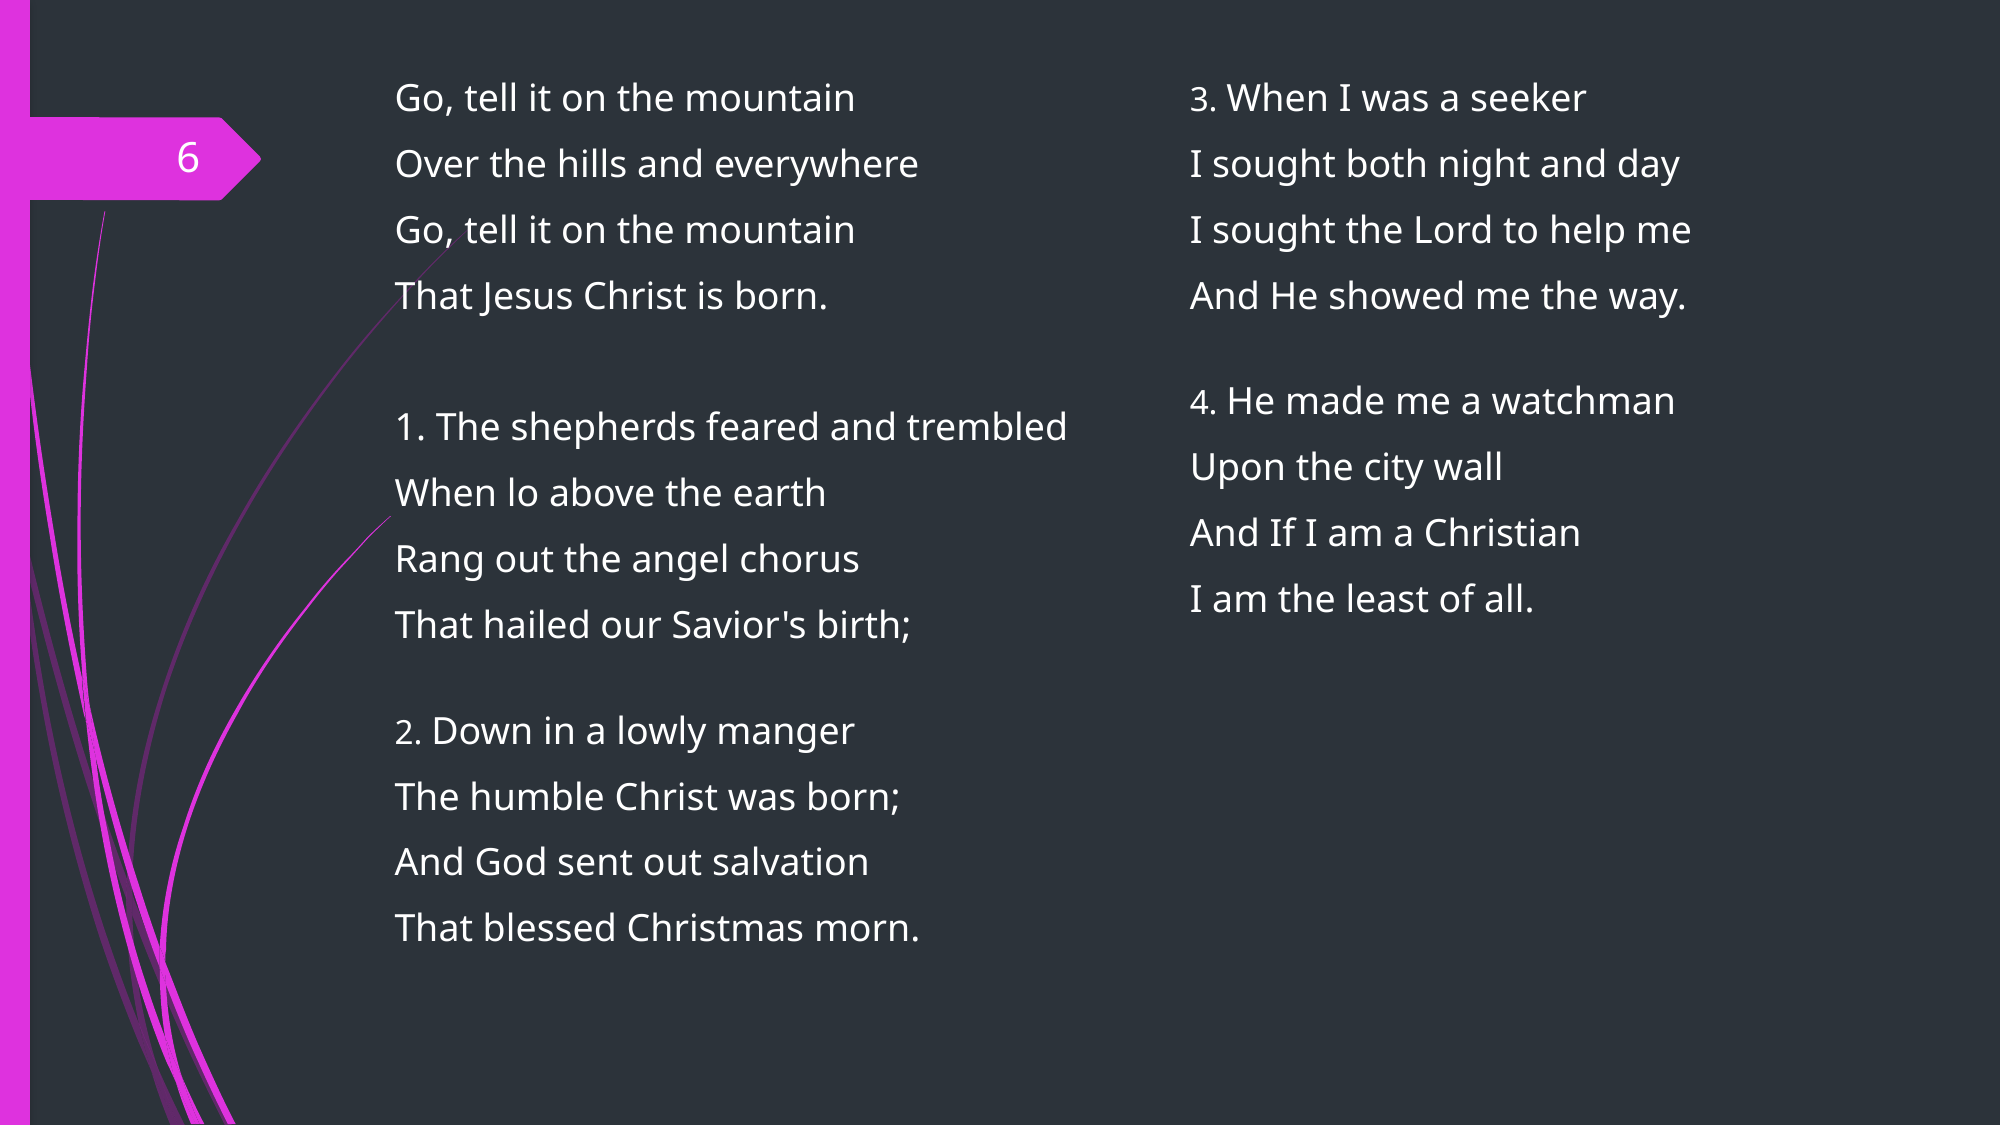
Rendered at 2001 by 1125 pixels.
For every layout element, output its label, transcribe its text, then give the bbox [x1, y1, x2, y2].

list Go, tell it on the mountain Over the hills and everywhere Go, tell it on the mountain That Jesus Christ is born. 1. The shepherds feared and trembled When lo above the earth Rang out the angel chorus That hailed our Savior's birth; 2. Down in a lowly manger The humble Christ was born; And God sent out salvation That blessed Christmas morn. 3. When I was a seeker I sought both night and day I sought the Lord to help me And He showed me the way. 4. He made me a watchman Upon the city wall And If I am a Christian I am the least of all. [379, 66, 2000, 1125]
slide_number 6 [87, 129, 216, 190]
